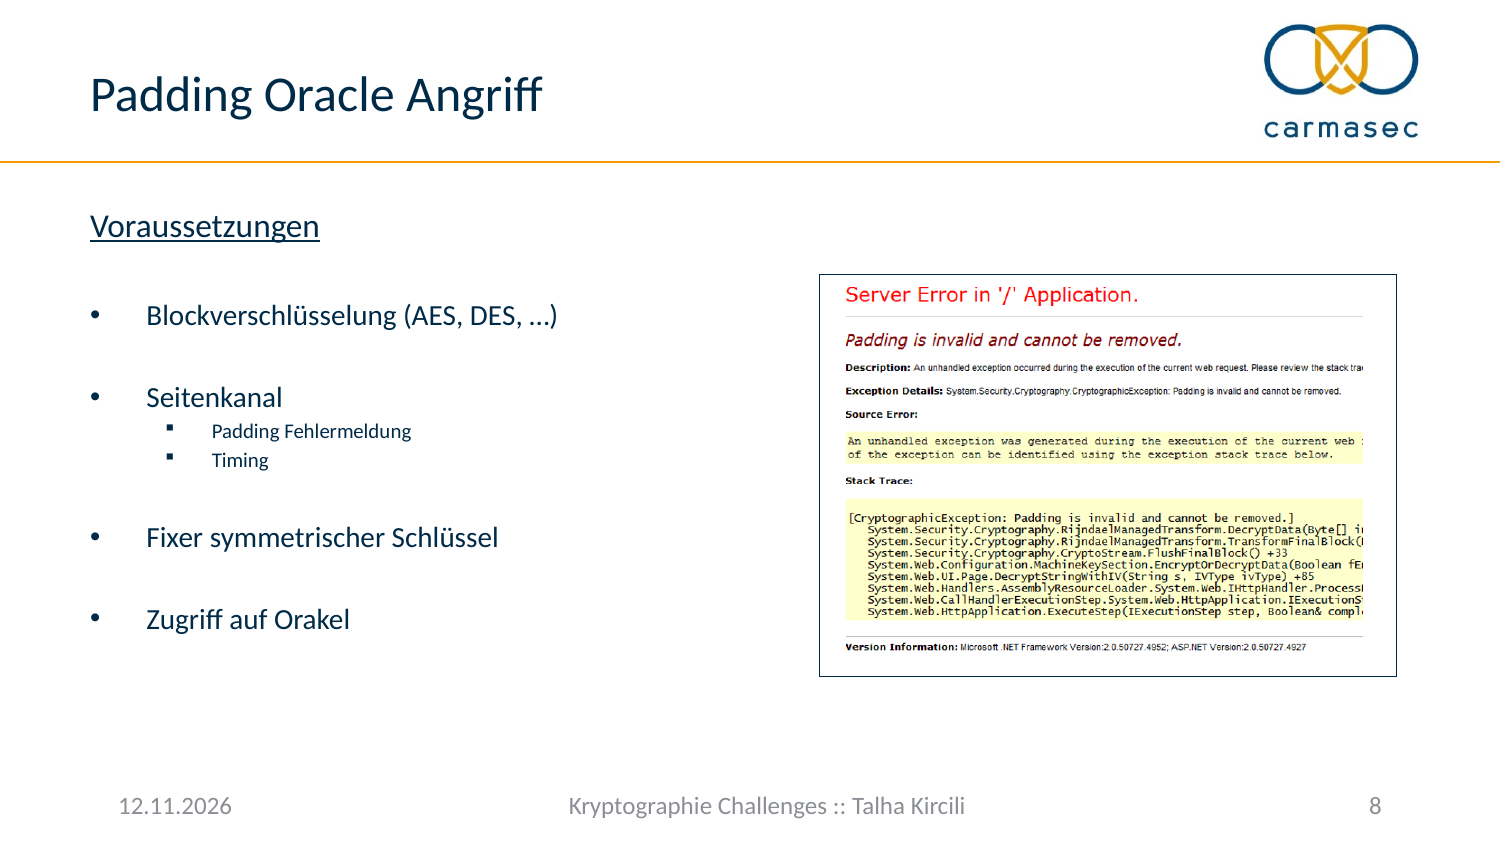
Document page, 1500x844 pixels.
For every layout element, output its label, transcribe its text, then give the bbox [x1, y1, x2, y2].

slide_number 8 [1281, 782, 1397, 828]
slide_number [103, 782, 254, 828]
footer Kryptographie Challenges :: Talha Kircili [301, 782, 1235, 828]
title Padding Oracle Angriff [75, 33, 1247, 150]
picture [819, 273, 1398, 677]
picture [1257, 20, 1425, 138]
list Voraussetzungen Blockverschlüsselung (AES, DES, …) Seitenkanal Padding Fehlermeldung Timing Fixer symmetrischer Schlüssel Zugriff auf Orakel [75, 196, 1425, 754]
